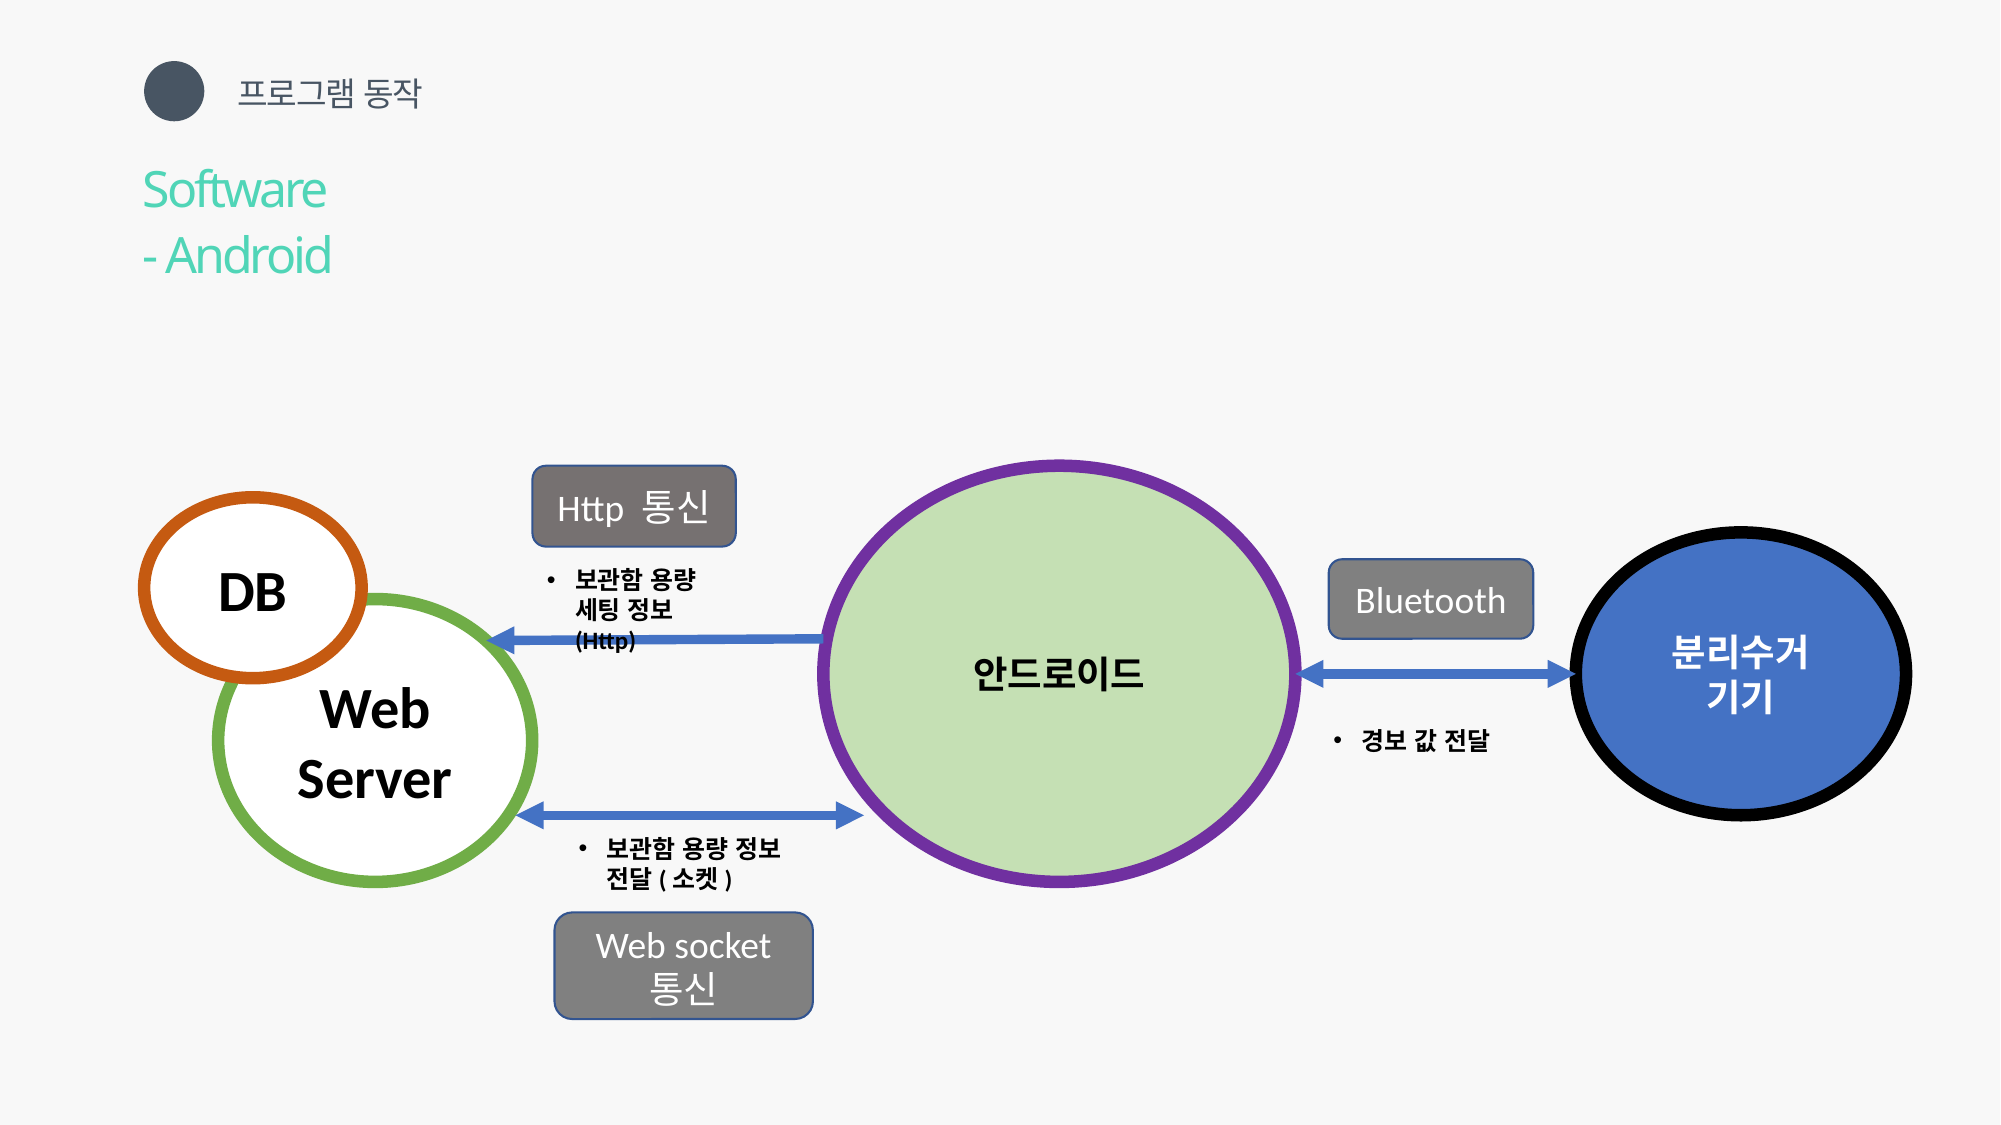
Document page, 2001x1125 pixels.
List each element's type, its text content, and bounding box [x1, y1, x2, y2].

text_box 경보 값 전달 [1318, 717, 1553, 763]
text_box 분리수거 기기 [1574, 531, 1908, 817]
text_box [154, 60, 194, 67]
text_box Bluetooth [1327, 558, 1535, 640]
text_box DB [143, 496, 363, 680]
text_box [154, 115, 195, 123]
text_box 보관함 용량 정보 전달(소켓) [564, 825, 813, 901]
text_box Web socket 통신 [553, 911, 814, 1021]
text_box 안드로이드 [822, 464, 1297, 883]
text_box Web Server [217, 598, 534, 883]
text_box 프로그램 동작 [222, 61, 439, 121]
text_box 보관함 용량 세팅 정보 (Http) [532, 641, 758, 662]
text_box 보관함 용량 세팅 정보 (Http) [532, 557, 758, 638]
text_box 03 [145, 67, 204, 115]
text_box Software - Android [127, 144, 350, 291]
text_box Http 통신 [531, 464, 737, 548]
